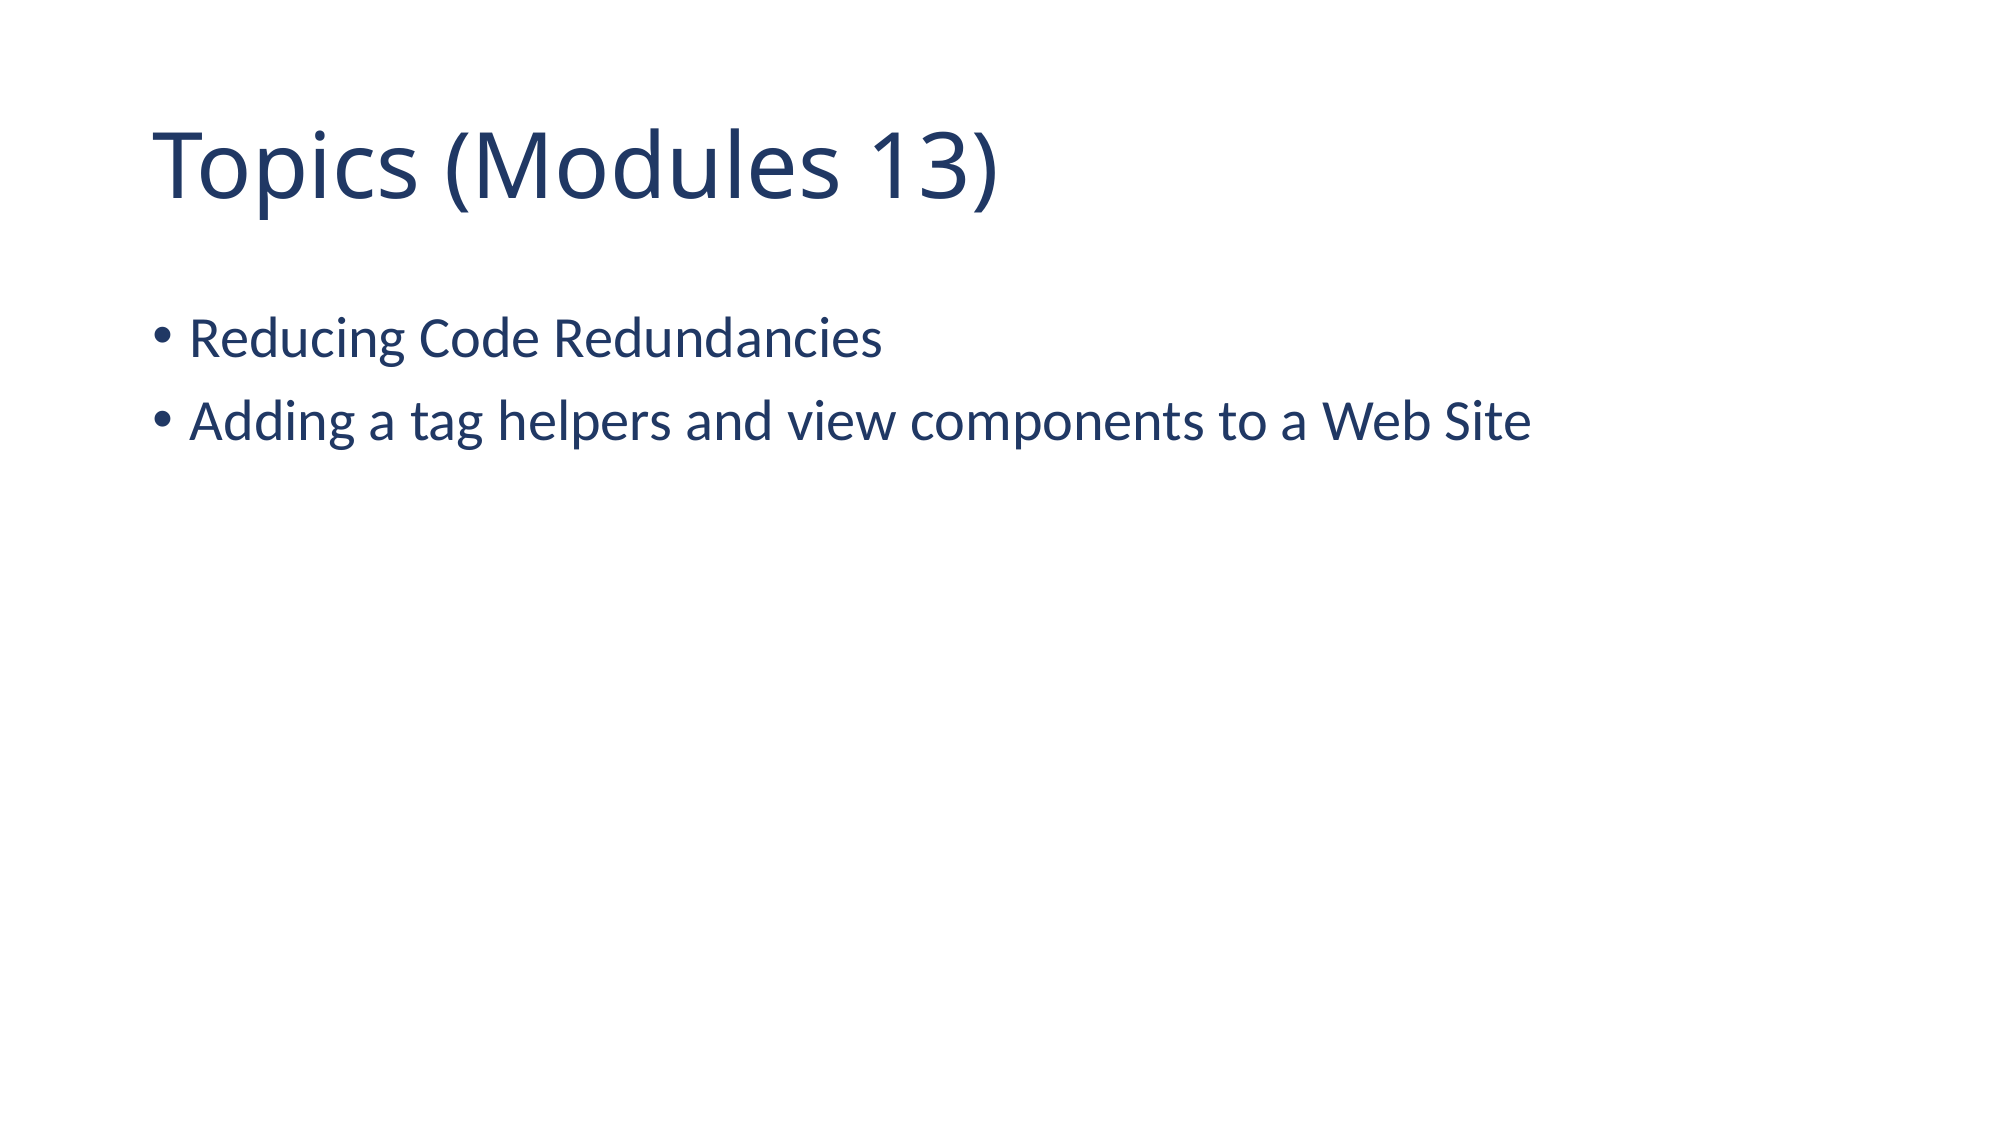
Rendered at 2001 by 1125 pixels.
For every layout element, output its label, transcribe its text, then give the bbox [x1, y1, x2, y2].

list Reducing Code Redundancies Adding a tag helpers and view components to a Web Site [137, 299, 1863, 1014]
title Topics (Modules 13) [137, 59, 1863, 278]
